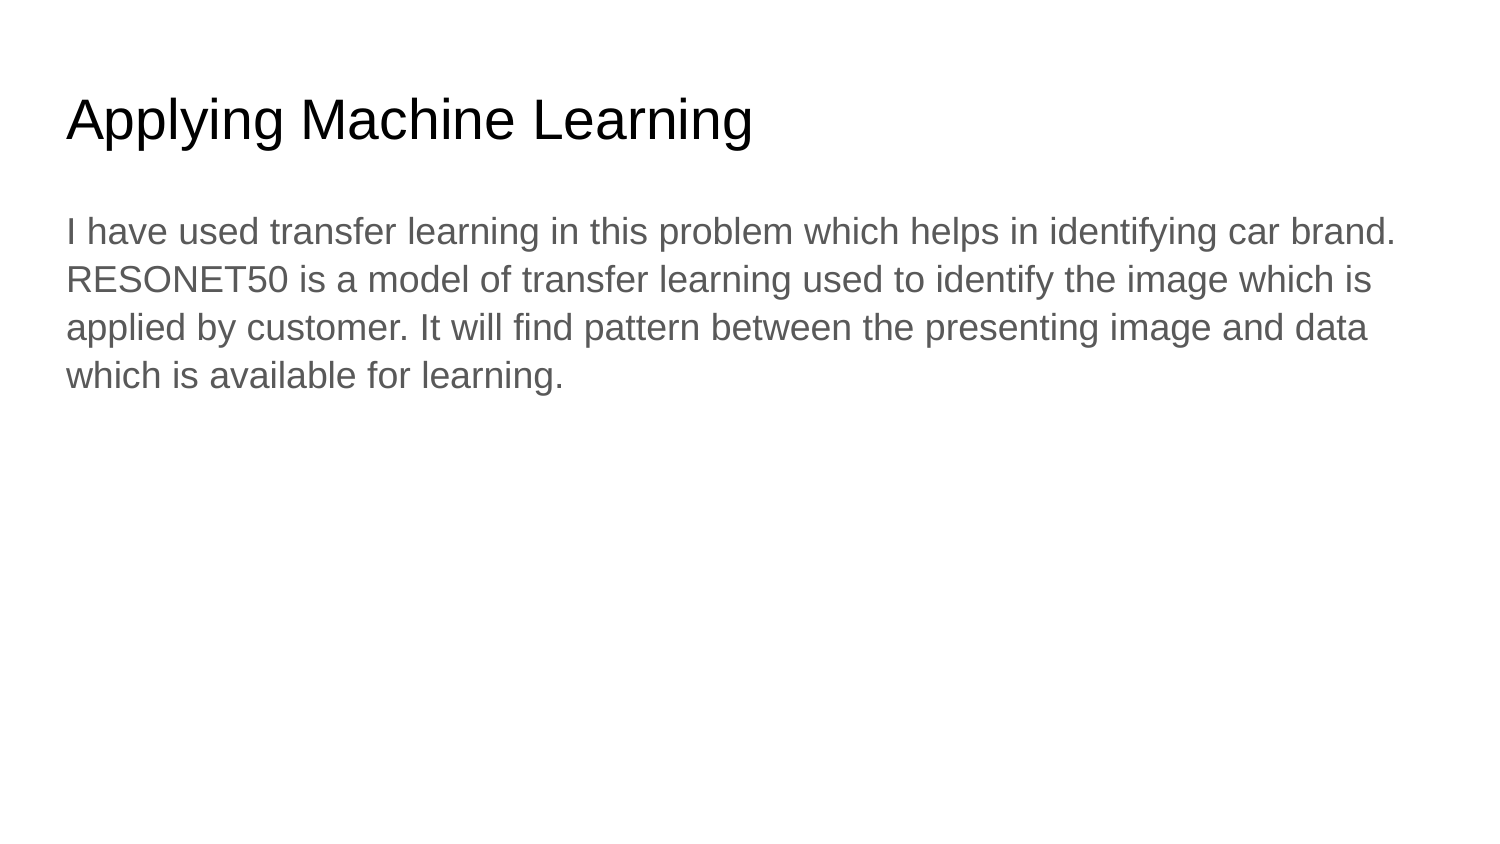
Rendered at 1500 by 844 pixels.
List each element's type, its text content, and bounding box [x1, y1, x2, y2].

title Applying Machine Learning [51, 72, 1449, 167]
list I have used transfer learning in this problem which helps in identifying car brand. RESONET50 is a model of transfer learning used to identify the image which is applied by customer. It will find pattern between the presenting image and data which is available for learning. [51, 189, 1449, 750]
